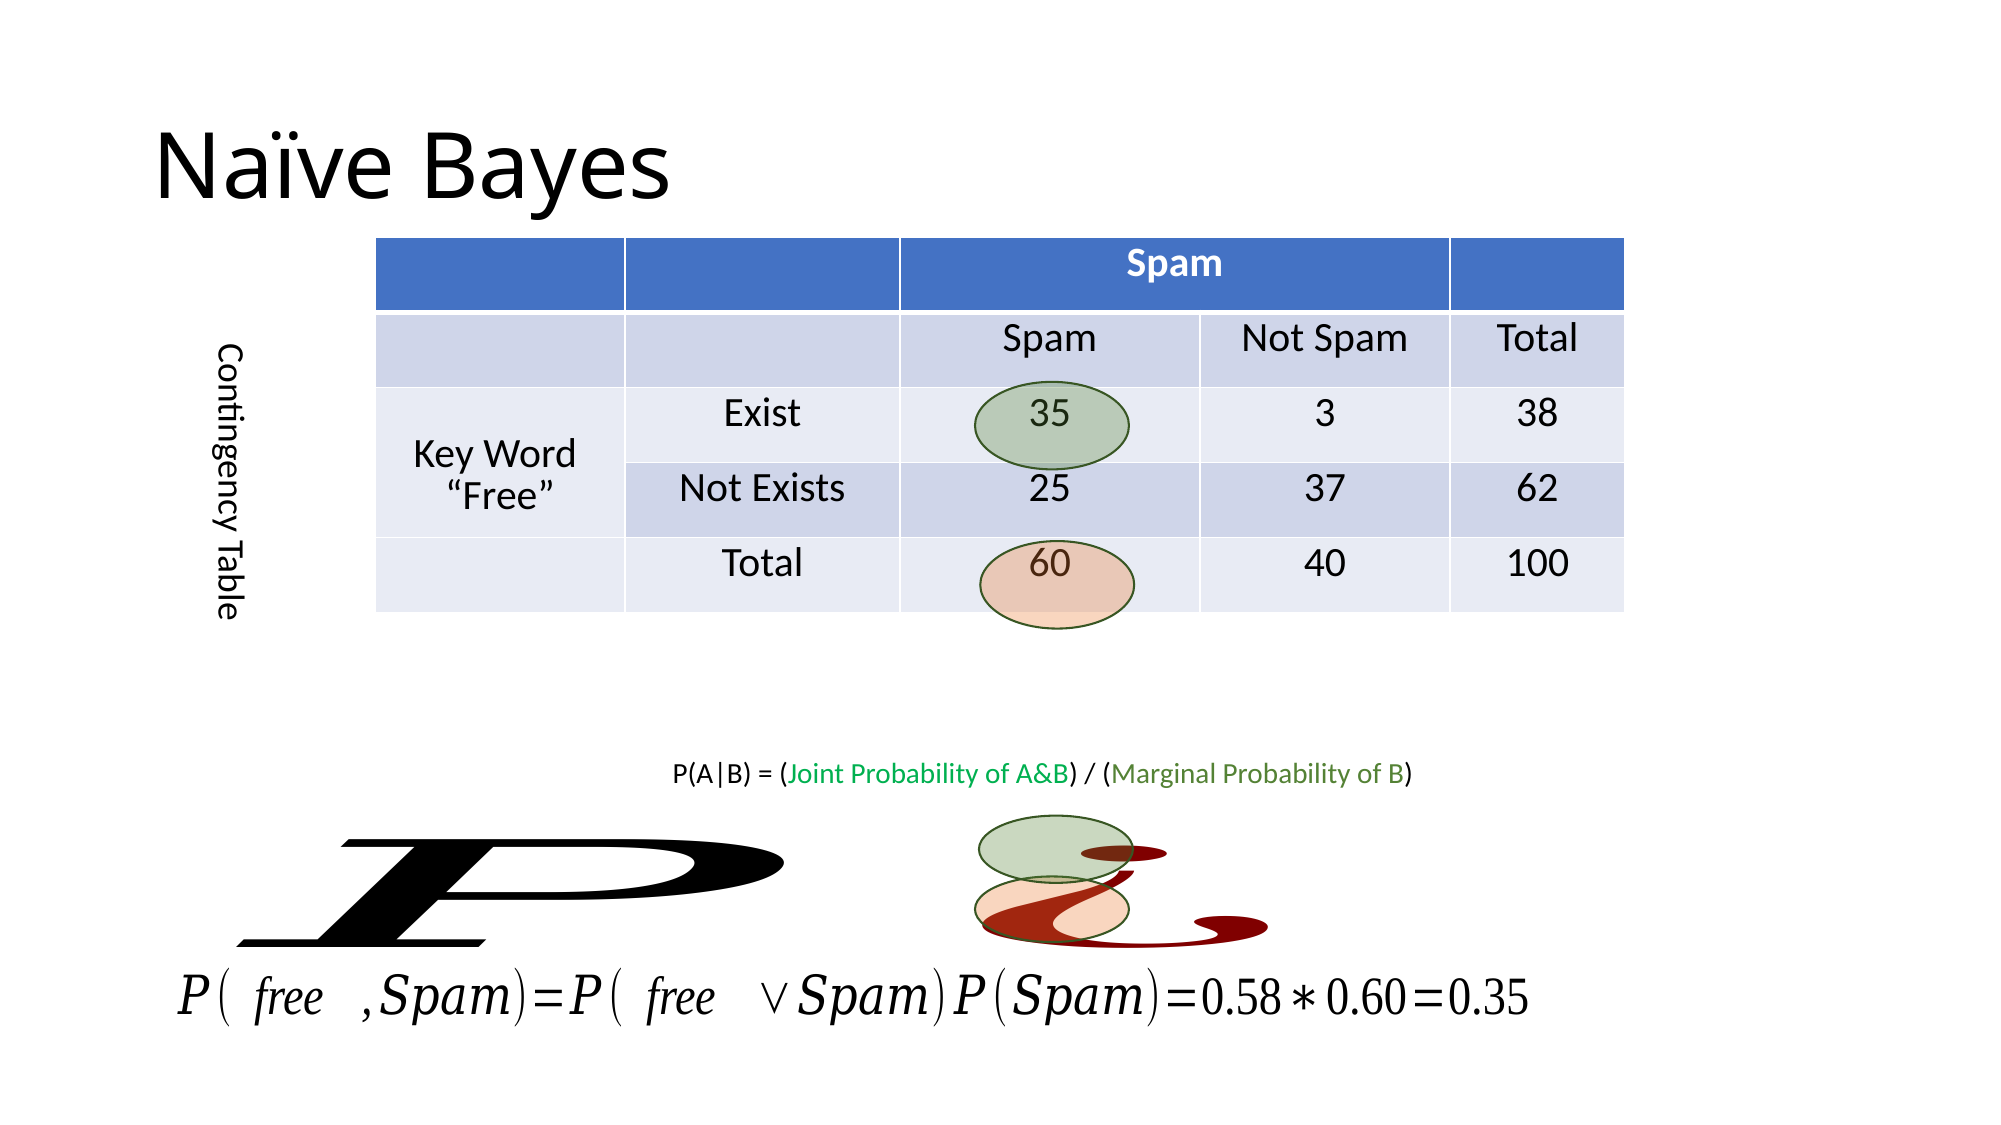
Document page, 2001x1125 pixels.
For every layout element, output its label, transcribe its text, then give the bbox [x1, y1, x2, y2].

table_cell 3 [1201, 388, 1449, 462]
table_cell 35 [1097, 388, 1199, 462]
table_cell 35 [901, 388, 1007, 462]
table_header [376, 238, 624, 310]
table_cell Not Spam [1201, 315, 1449, 387]
table_cell Total [1451, 315, 1624, 387]
table_cell 25 [901, 463, 1199, 537]
table_header [626, 238, 899, 310]
text_box [977, 814, 1134, 884]
table_cell 37 [1201, 463, 1449, 537]
table_cell [376, 538, 624, 612]
table_header Spam [901, 238, 1449, 310]
table_header [1451, 238, 1624, 310]
text_box P(A|B) = (Joint Probability of A&B) / (Marginal Probability of B) [582, 746, 1443, 797]
table_cell Spam [901, 315, 1199, 387]
table_cell 38 [1451, 388, 1624, 462]
table_cell Key Word “Free” [376, 388, 624, 537]
text_box [973, 879, 1131, 944]
table_cell [626, 315, 899, 387]
table_cell Total [626, 538, 899, 612]
table_cell 40 [1201, 538, 1449, 612]
table_cell 60 [901, 538, 1199, 612]
table_cell Exist [626, 388, 899, 462]
table_cell Not Exists [626, 463, 899, 537]
text_box [979, 540, 1136, 630]
text_box [973, 380, 1130, 471]
table_cell 62 [1451, 463, 1624, 537]
table_cell [376, 315, 624, 387]
title Naïve Bayes [137, 59, 1863, 278]
table_cell 100 [1451, 538, 1624, 612]
text_box Contingency Table [203, 329, 264, 642]
